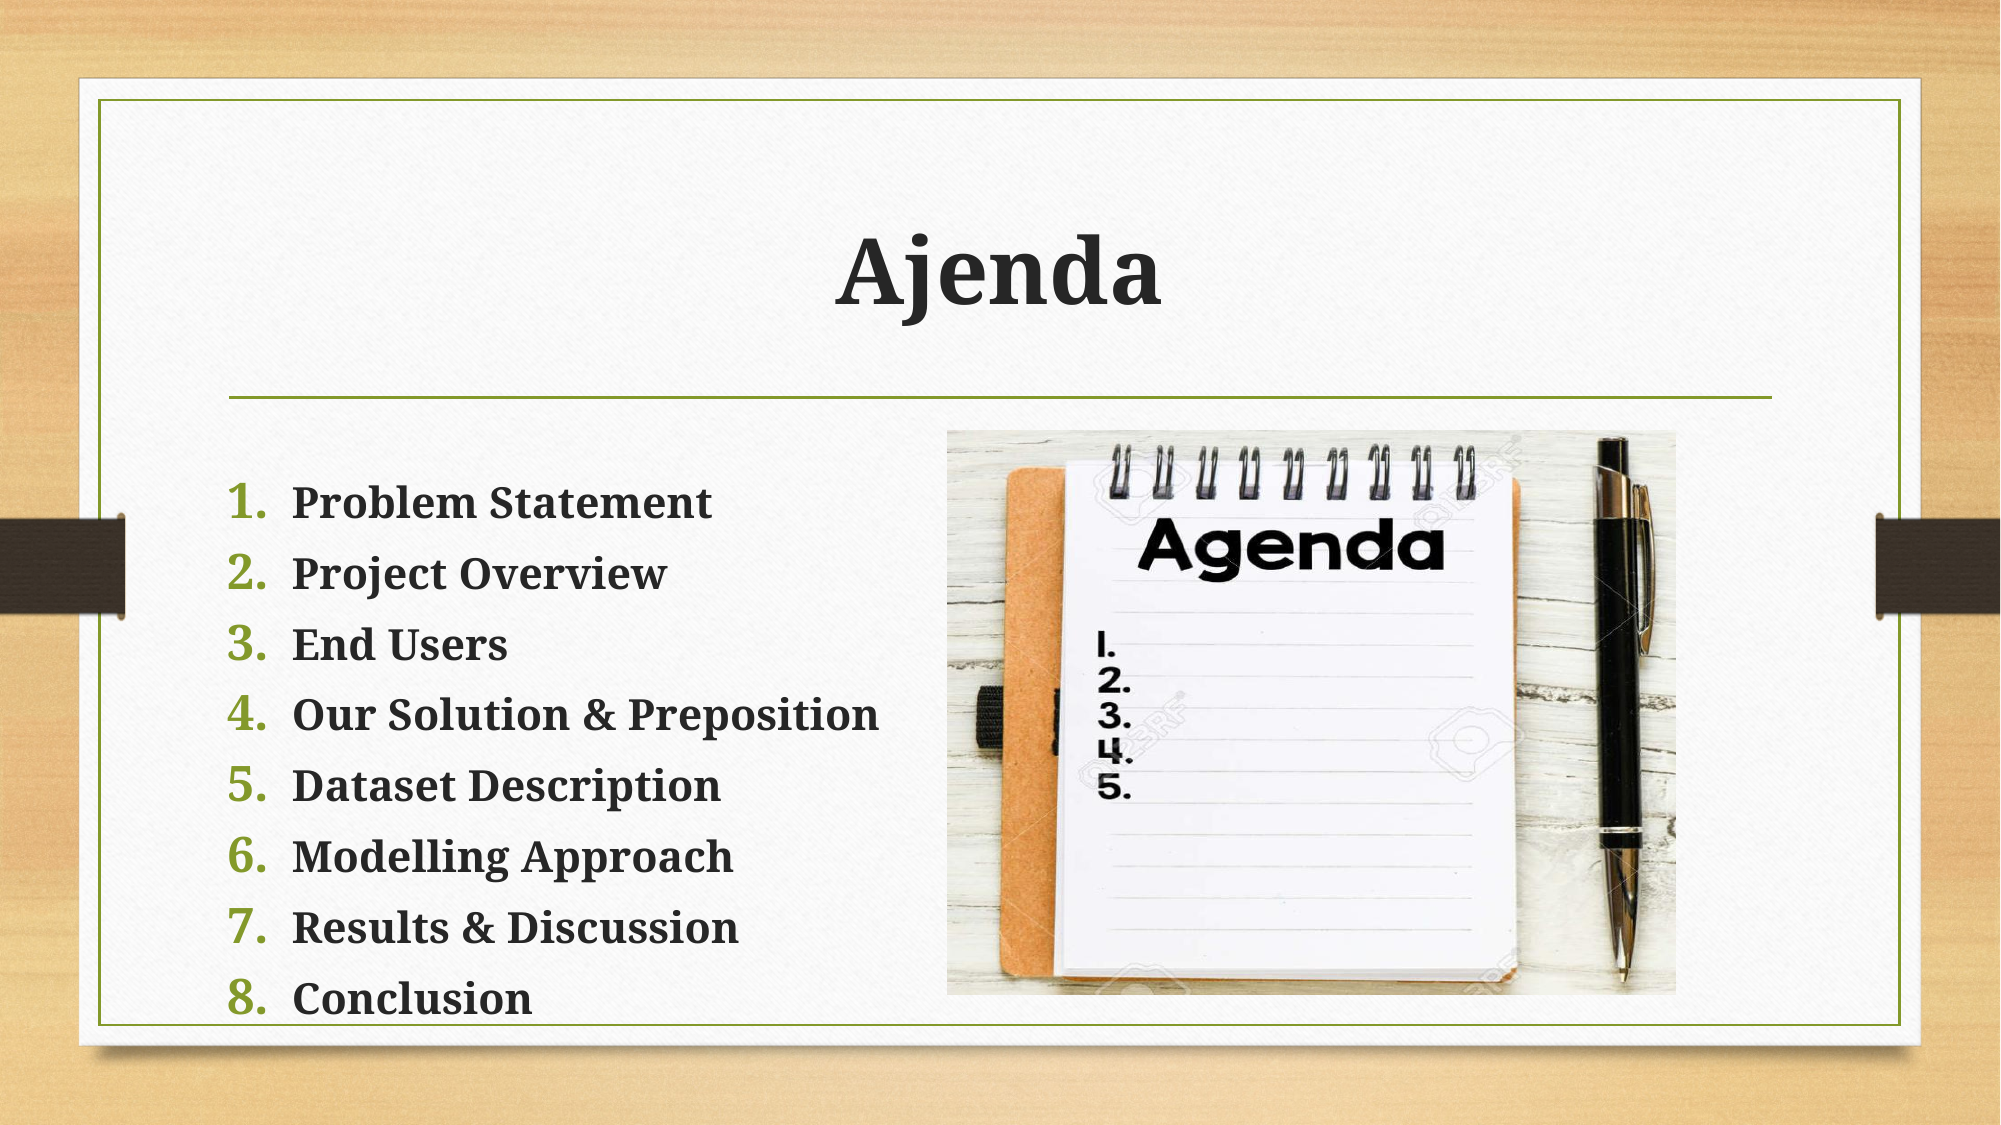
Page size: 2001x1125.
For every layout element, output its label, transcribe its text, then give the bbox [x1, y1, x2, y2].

picture [0, 0, 2001, 1125]
text_box [849, 412, 1150, 476]
title Ajenda [212, 161, 1788, 375]
list Problem Statement Project Overview End Users Our Solution & Preposition Dataset Description Modelling Approach Results & Discussion Conclusion [212, 467, 1652, 1033]
